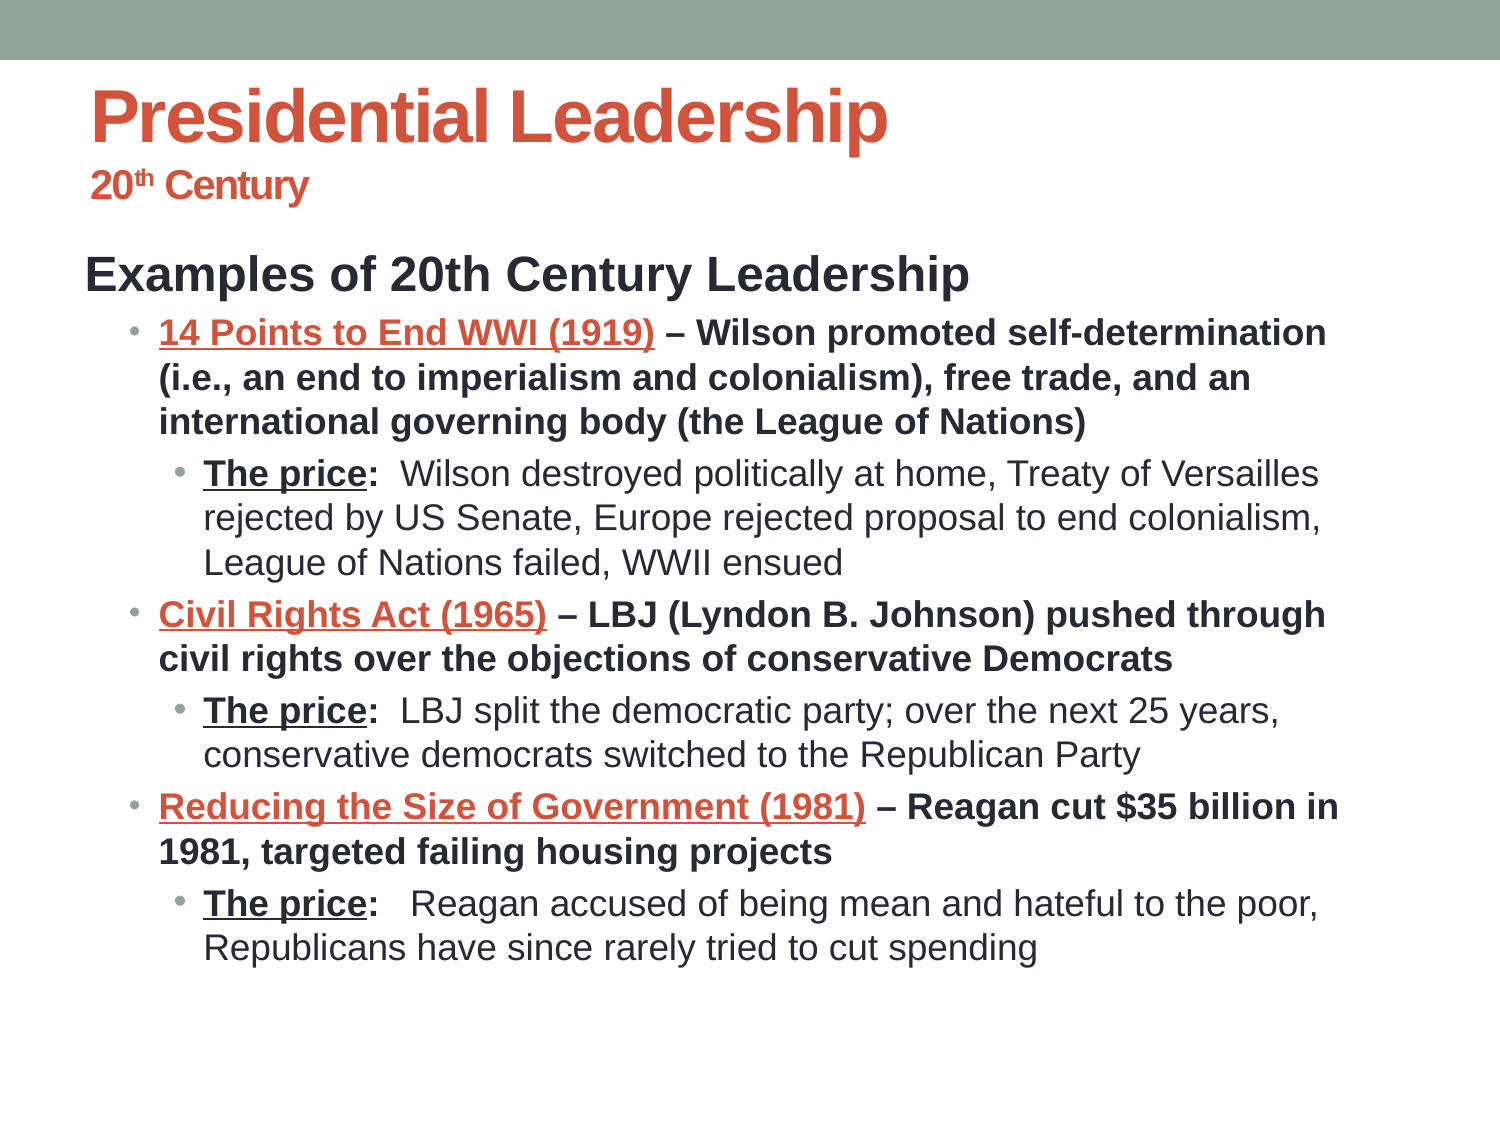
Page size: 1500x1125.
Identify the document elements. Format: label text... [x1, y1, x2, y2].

list Examples of 20th Century Leadership 14 Points to End WWI (1919) – Wilson promoted self-determination (i.e., an end to imperialism and colonialism), free trade, and an international governing body (the League of Nations) The price: Wilson destroyed politically at home, Treaty of Versailles rejected by US Senate, Europe rejected proposal to end colonialism, League of Nations failed, WWII ensued Civil Rights Act (1965) – LBJ (Lyndon B. Johnson) pushed through civil rights over the objections of conservative Democrats The price: LBJ split the democratic party; over the next 25 years, conservative democrats switched to the Republican Party Reducing the Size of Government (1981) – Reagan cut $35 billion in 1981, targeted failing housing projects The price: Reagan accused of being mean and hateful to the poor, Republicans have since rarely tried to cut spending [24, 234, 1363, 1025]
title Presidential Leadership 20th Century [75, 62, 1350, 213]
